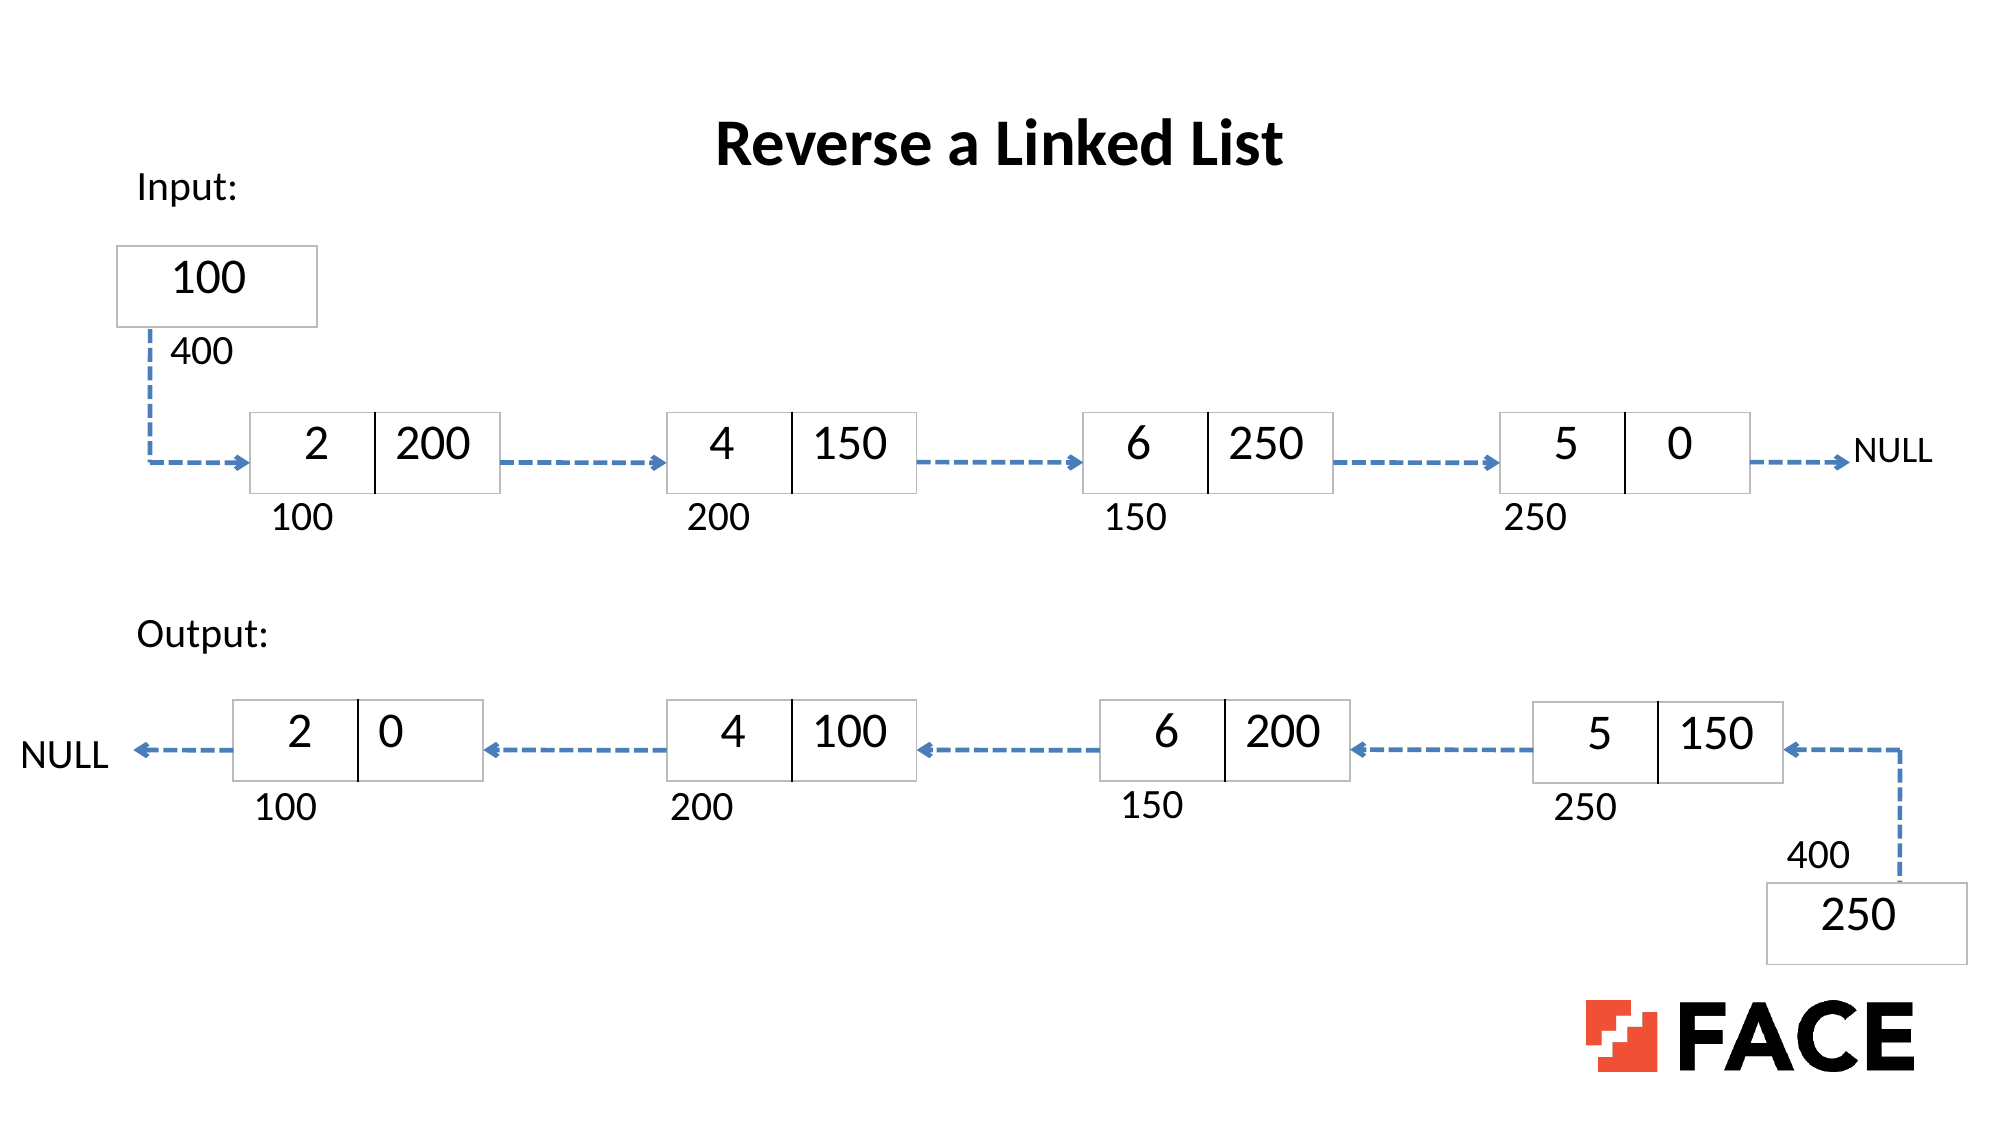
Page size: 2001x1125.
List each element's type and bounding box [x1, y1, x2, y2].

table_header [1534, 703, 1657, 769]
table_header [251, 413, 374, 479]
list [99, 751, 1900, 1005]
table_header [1501, 413, 1624, 479]
table_header [359, 701, 482, 780]
table_header [1101, 701, 1224, 766]
text_box [233, 769, 400, 840]
table_header [1659, 703, 1782, 782]
text_box [149, 312, 317, 383]
text_box [249, 479, 417, 550]
text_box [1099, 766, 1267, 837]
text_box [1533, 769, 1700, 840]
text_box [1766, 816, 1967, 887]
text_box [116, 595, 350, 666]
text_box [116, 148, 350, 219]
table_header [1626, 413, 1749, 493]
table_header [1226, 701, 1349, 780]
table_header [376, 413, 499, 493]
table_header [793, 413, 916, 493]
table_header [234, 701, 357, 769]
table_header [668, 701, 791, 769]
text_box [1483, 479, 1650, 550]
text_box [666, 479, 834, 550]
table_header [1209, 413, 1332, 493]
text_box [1083, 479, 1250, 550]
table_header [118, 247, 316, 326]
picture [1586, 1000, 1915, 1072]
table_header [668, 413, 791, 479]
text_box [649, 769, 817, 840]
text_box [1749, 414, 2000, 480]
table_header [793, 701, 916, 780]
table_header [1084, 413, 1207, 479]
text_box [0, 716, 234, 787]
title [99, 45, 1900, 233]
list [99, 262, 1900, 749]
table_header [1768, 884, 1966, 964]
